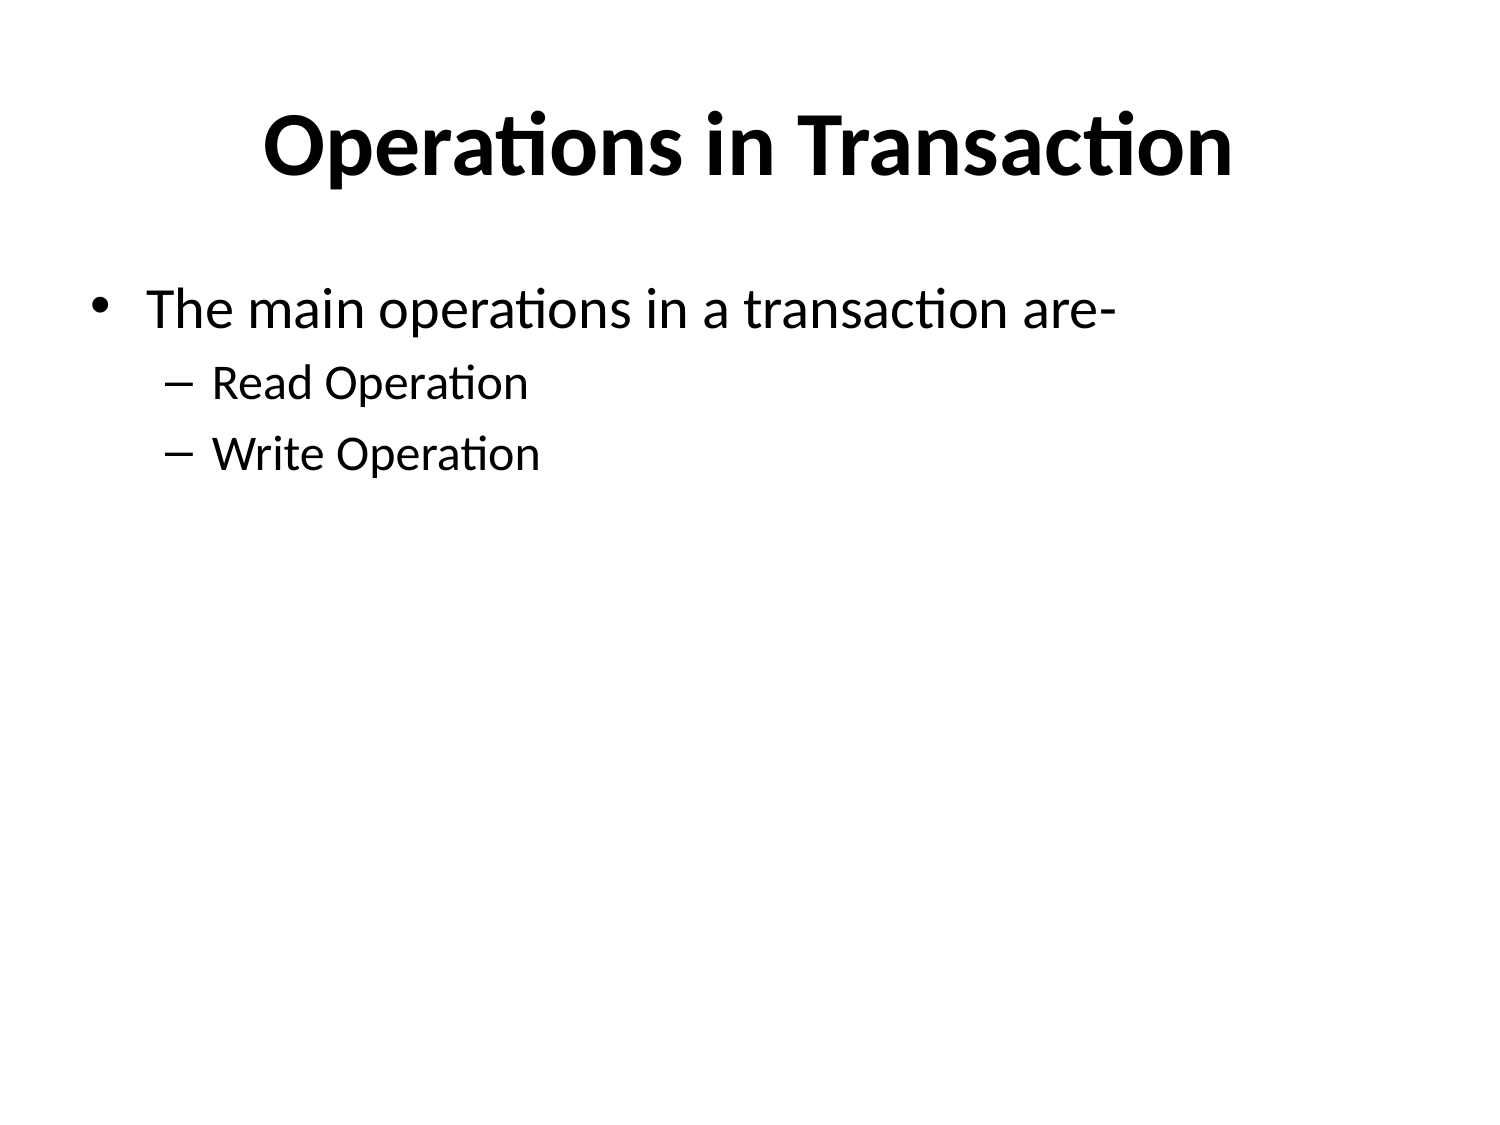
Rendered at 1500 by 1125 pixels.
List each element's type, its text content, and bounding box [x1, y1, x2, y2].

list The main operations in a transaction are- Read Operation Write Operation [75, 262, 1425, 1005]
title Operations in Transaction [75, 45, 1425, 233]
